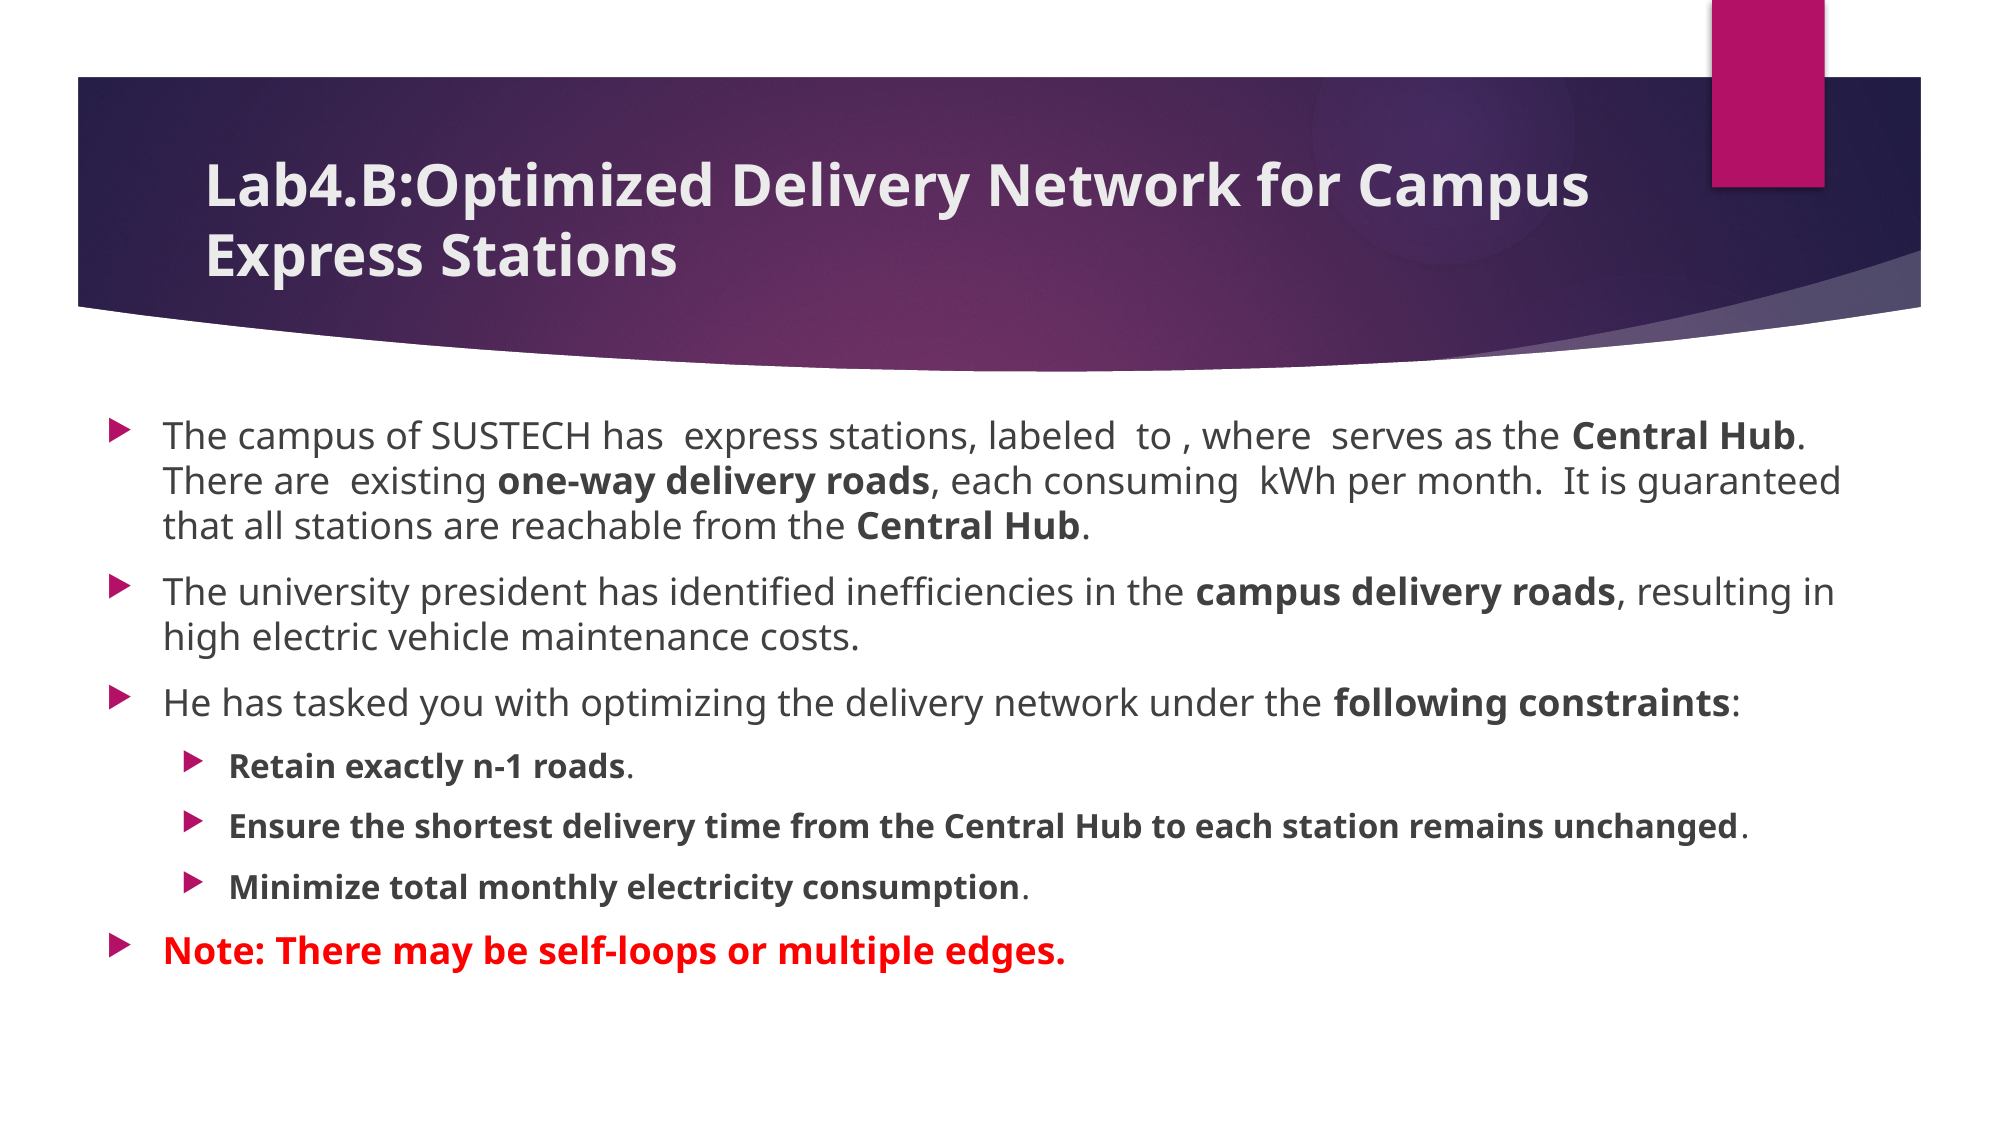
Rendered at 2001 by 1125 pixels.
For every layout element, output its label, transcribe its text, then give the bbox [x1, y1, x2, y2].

title Lab4.B:Optimized Delivery Network for Campus Express Stations [189, 159, 1671, 276]
